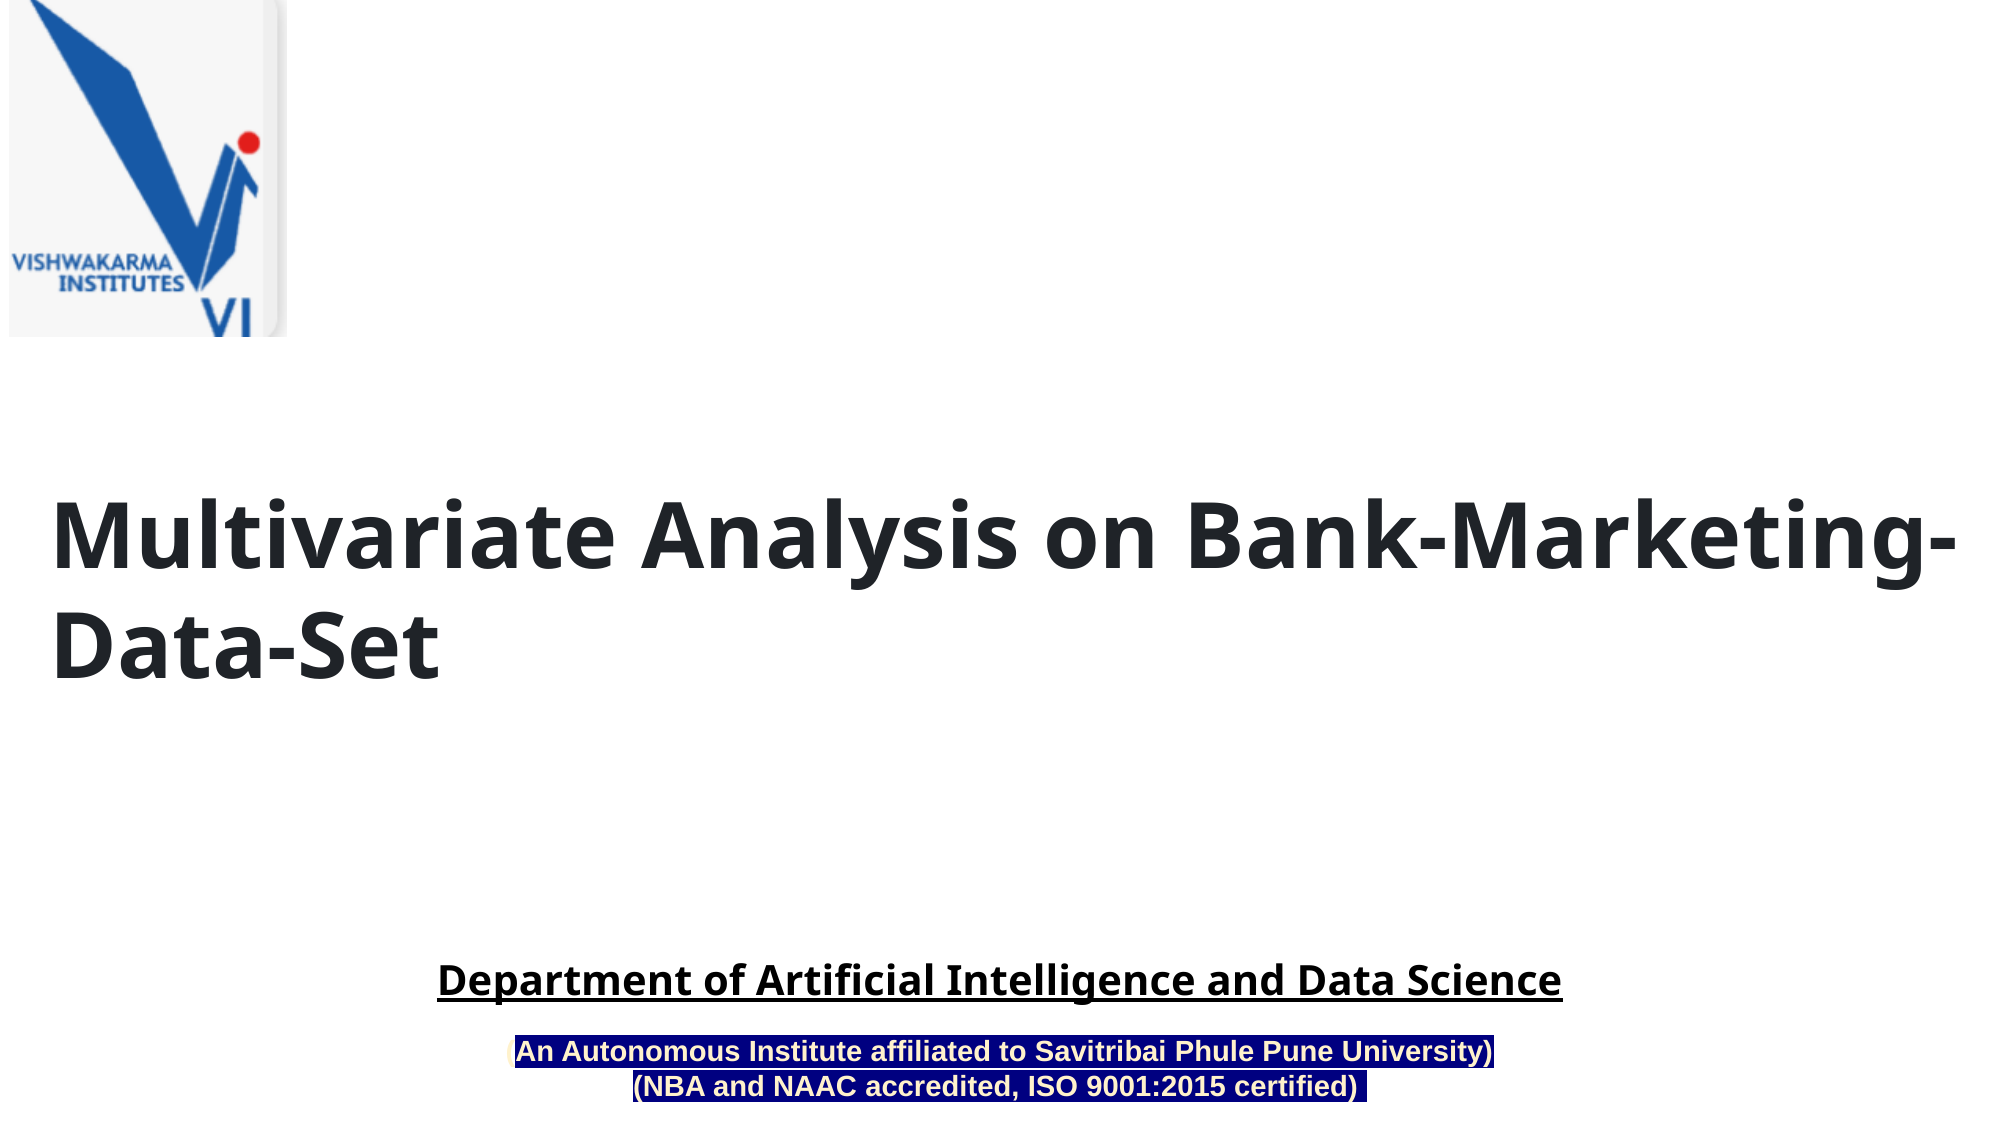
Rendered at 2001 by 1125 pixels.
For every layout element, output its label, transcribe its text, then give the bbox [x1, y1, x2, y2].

text_box Department of Artificial Intelligence and Data Science [249, 947, 1750, 1024]
text_box Multivariate Analysis on Bank-Marketing-Data-Set [34, 469, 2000, 750]
picture [9, 0, 287, 337]
text_box (An Autonomous Institute affiliated to Savitribai Phule Pune University) (NBA and NAAC accredited, ISO 9001:2015 certified) [249, 1024, 1750, 1111]
